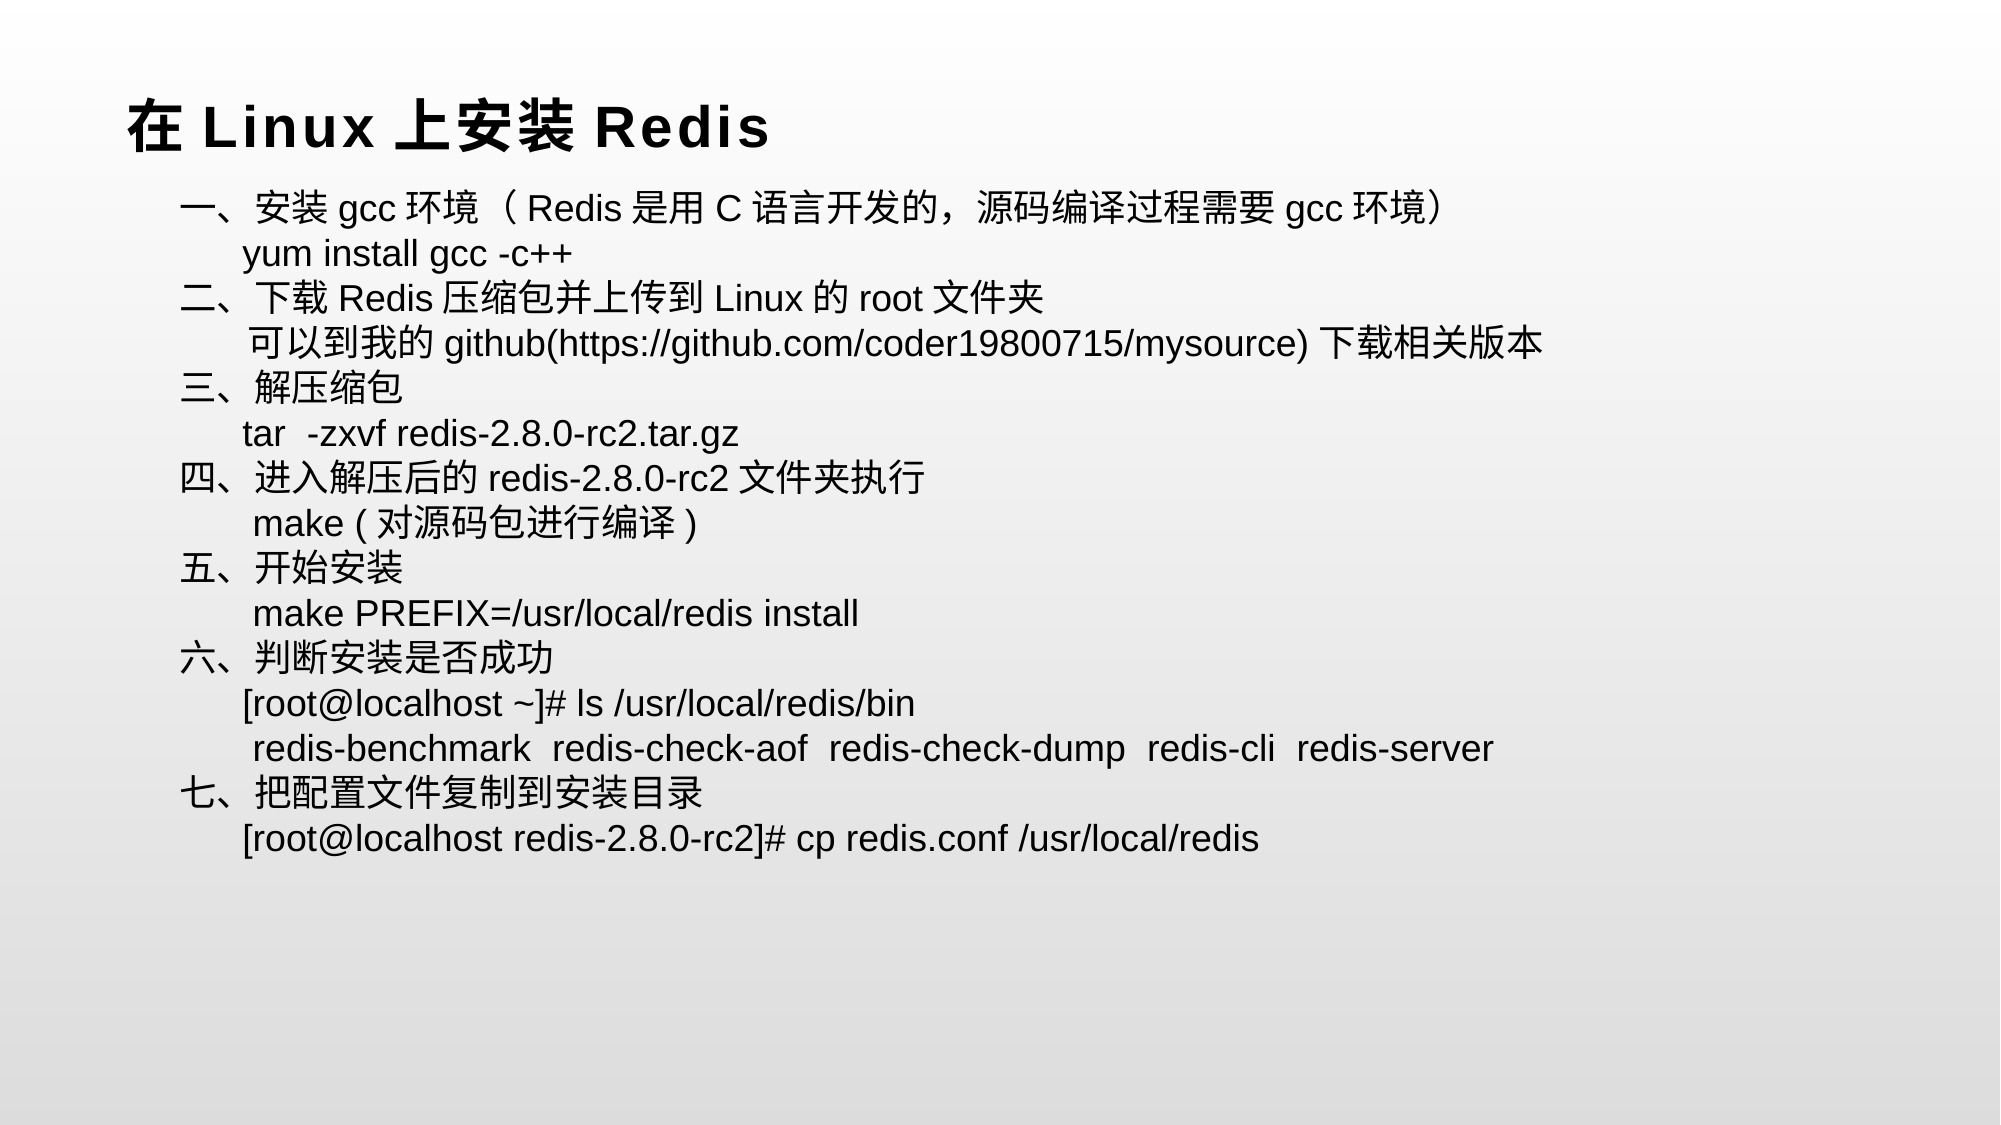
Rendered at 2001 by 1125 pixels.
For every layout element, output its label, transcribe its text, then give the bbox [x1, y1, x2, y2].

title 在Linux上安装Redis [109, 70, 1891, 178]
text_box 一、安装gcc环境（Redis是用C语言开发的，源码编译过程需要gcc环境） yum install gcc -c++ 二、下载Redis压缩包并上传到Linux的root文件夹 可以到我的github(https://github.com/coder19800715/mysource)下载相关版本 三、解压缩包 tar -zxvf redis-2.8.0-rc2.tar.gz 四、进入解压后的redis-2.8.0-rc2文件夹执行 make (对源码包进行编译) 五、开始安装 make PREFIX=/usr/local/redis install 六、判断安装是否成功 [root@localhost ~]# ls /usr/local/redis/bin redis-benchmark redis-check-aof redis-check-dump redis-cli redis-server 七、把配置文件复制到安装目录 [root@localhost redis-2.8.0-rc2]# cp redis.conf /usr/local/redis [164, 177, 1728, 912]
